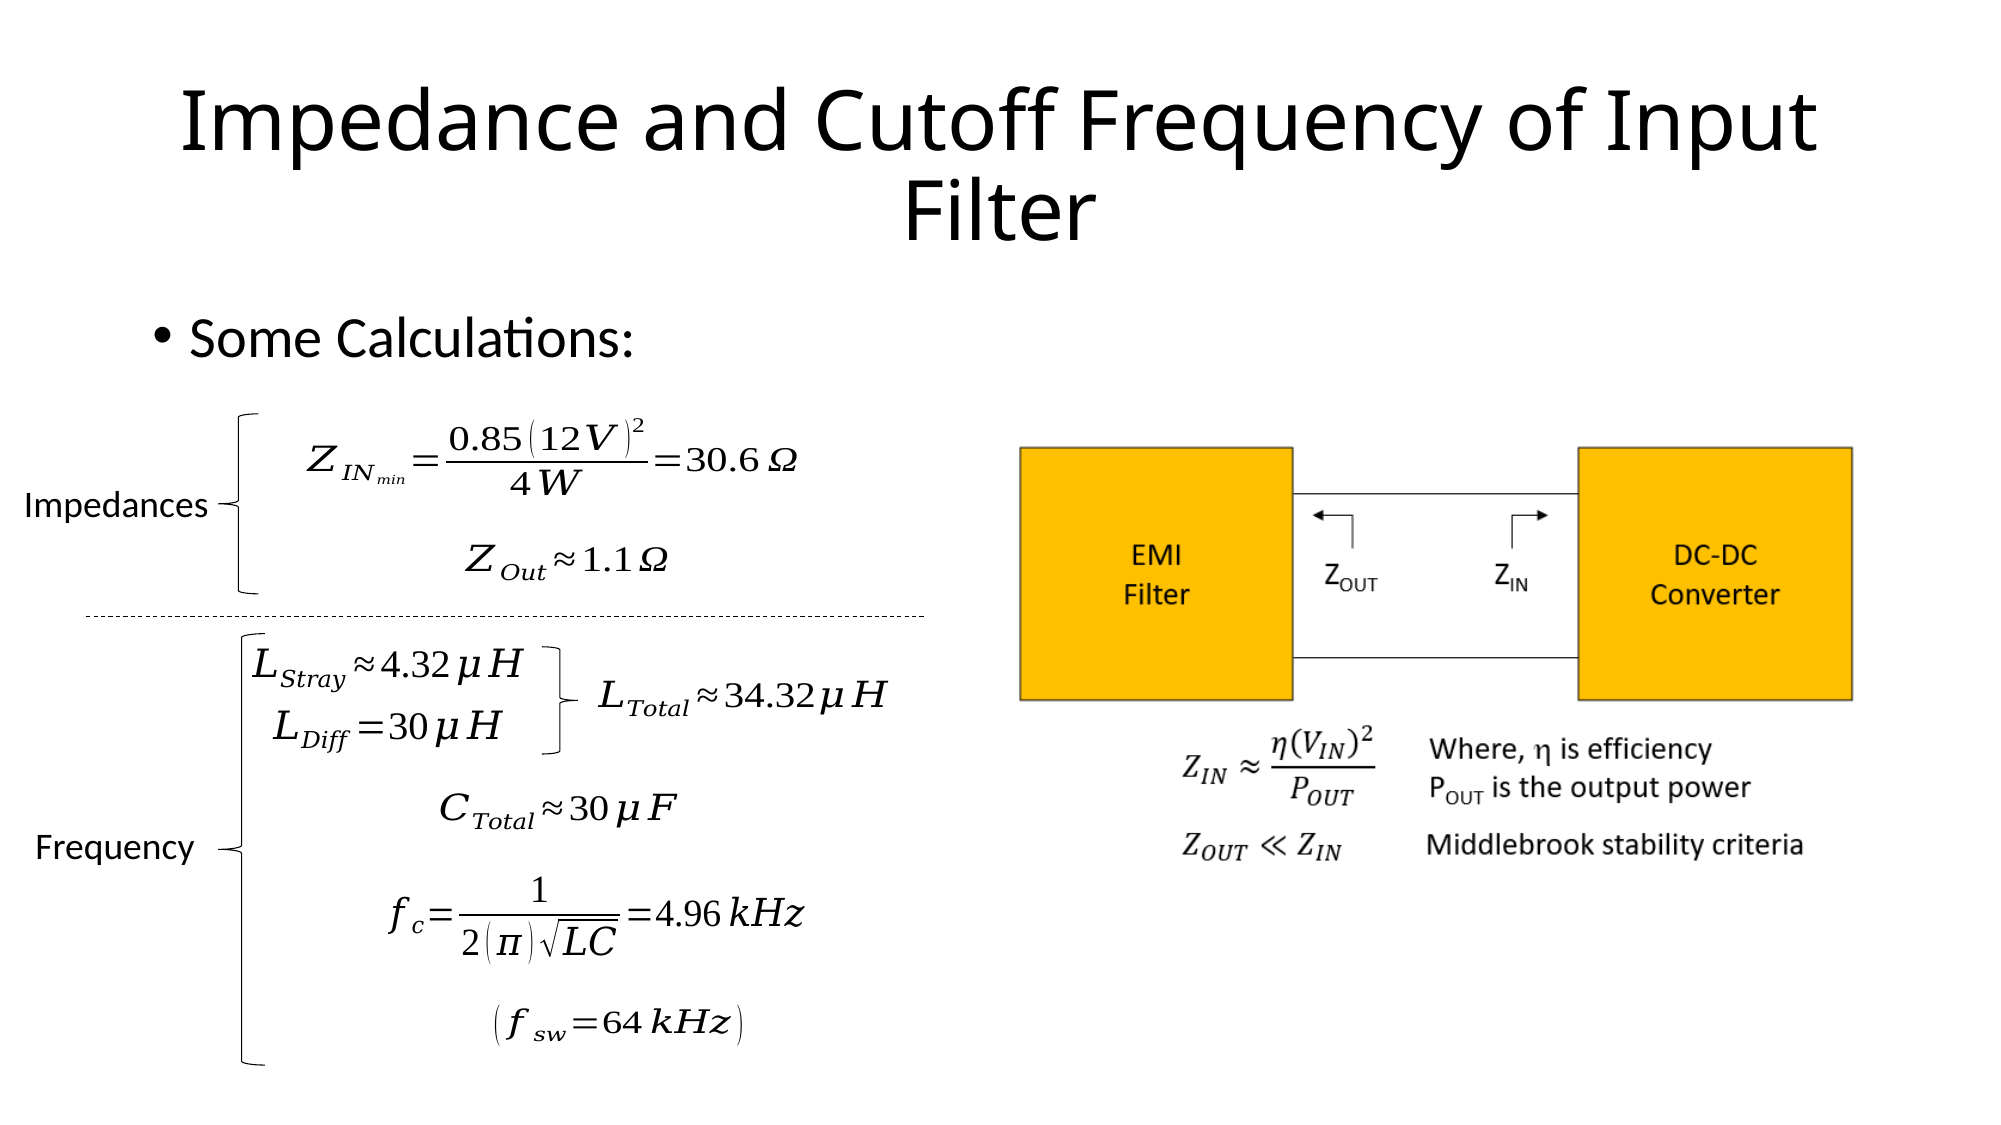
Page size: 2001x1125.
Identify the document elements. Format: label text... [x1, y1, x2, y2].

list Some Calculations: [137, 299, 988, 391]
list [1012, 437, 1863, 875]
text_box Frequency [20, 814, 210, 874]
text_box [541, 646, 578, 755]
title Impedance and Cutoff Frequency of Input Filter [137, 59, 1863, 278]
text_box [218, 633, 265, 1066]
text_box [224, 413, 259, 595]
text_box Impedances [9, 472, 224, 533]
